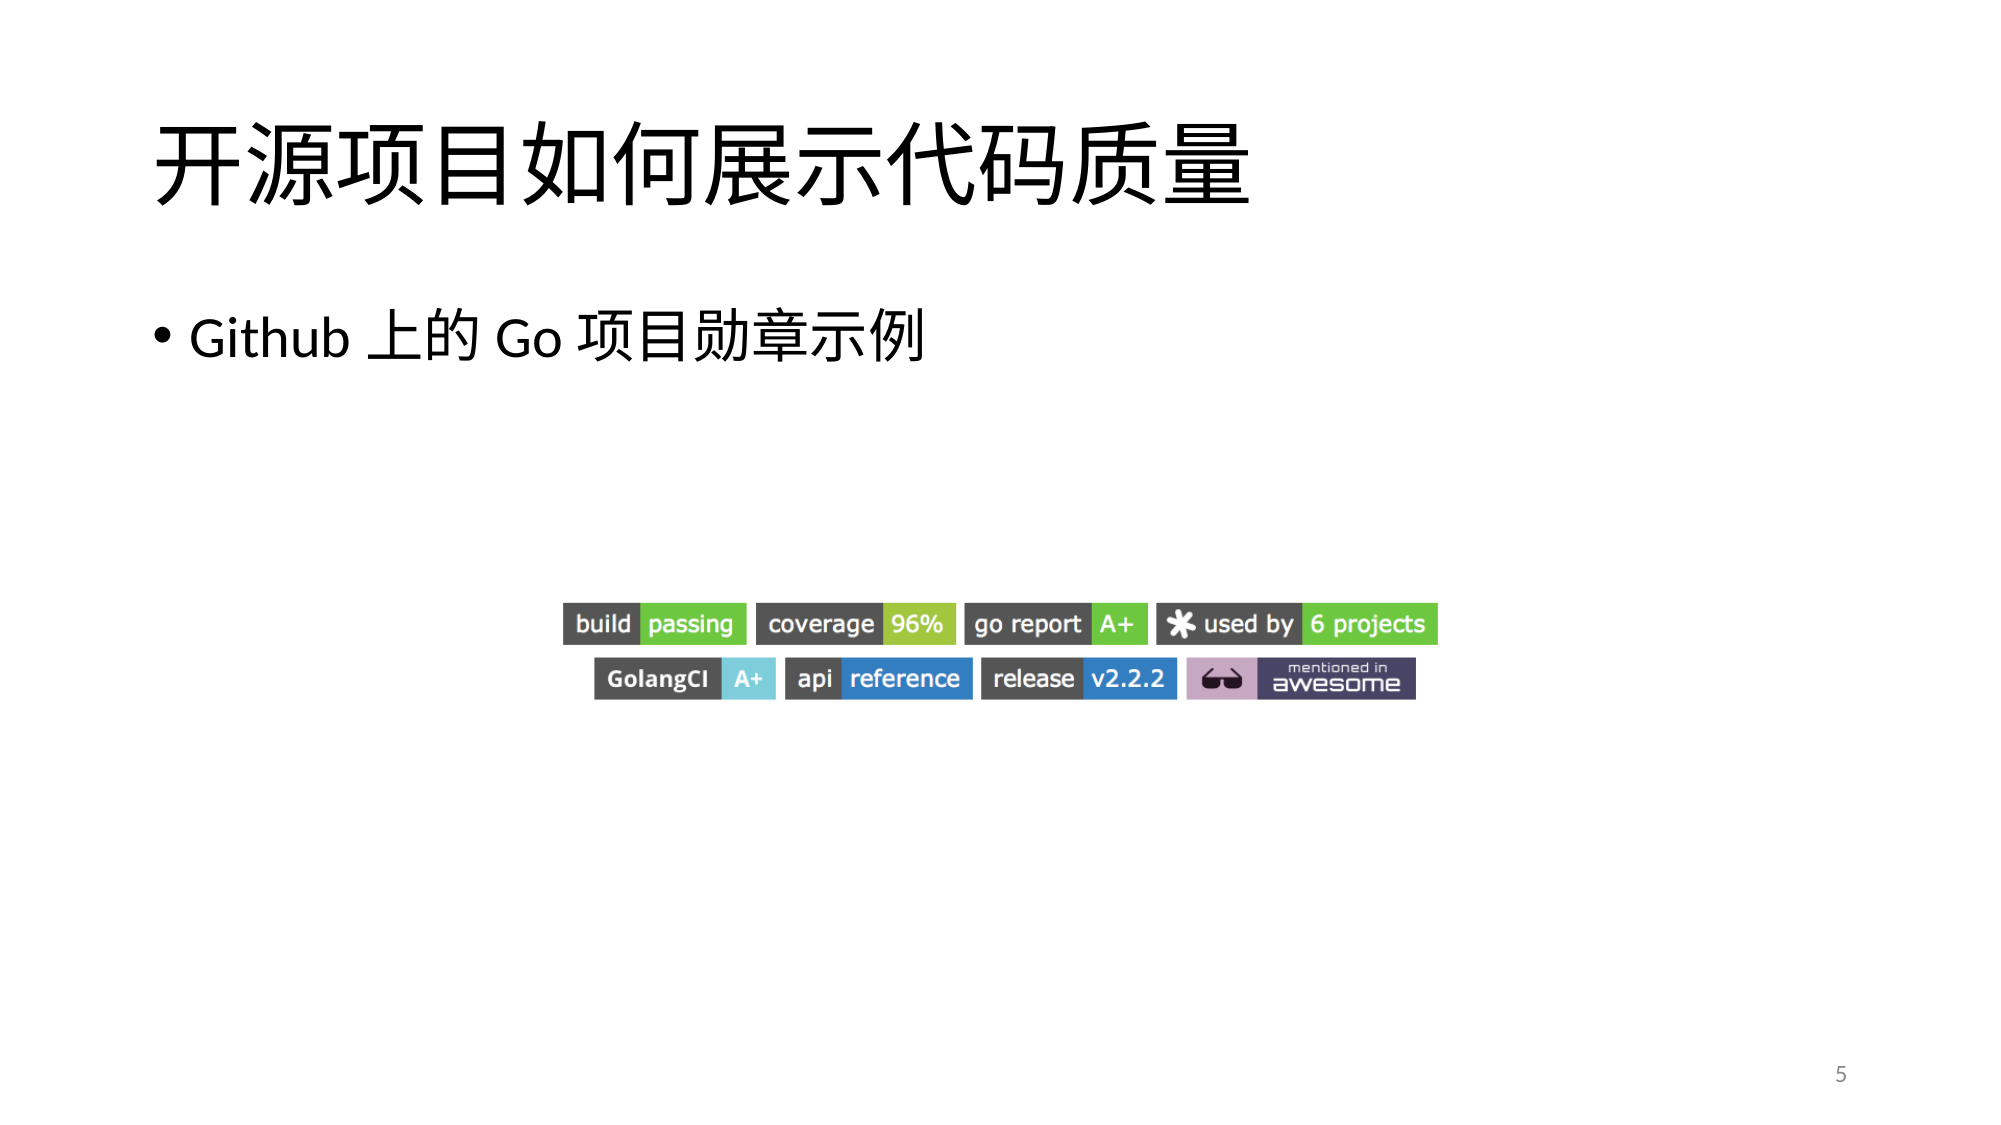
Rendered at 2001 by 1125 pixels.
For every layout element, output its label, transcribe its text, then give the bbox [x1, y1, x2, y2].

list Github上的Go项目勋章示例 [137, 299, 1863, 1014]
picture [535, 585, 1465, 728]
slide_number 5 [1412, 1042, 1863, 1103]
title 开源项目如何展示代码质量 [137, 59, 1863, 278]
